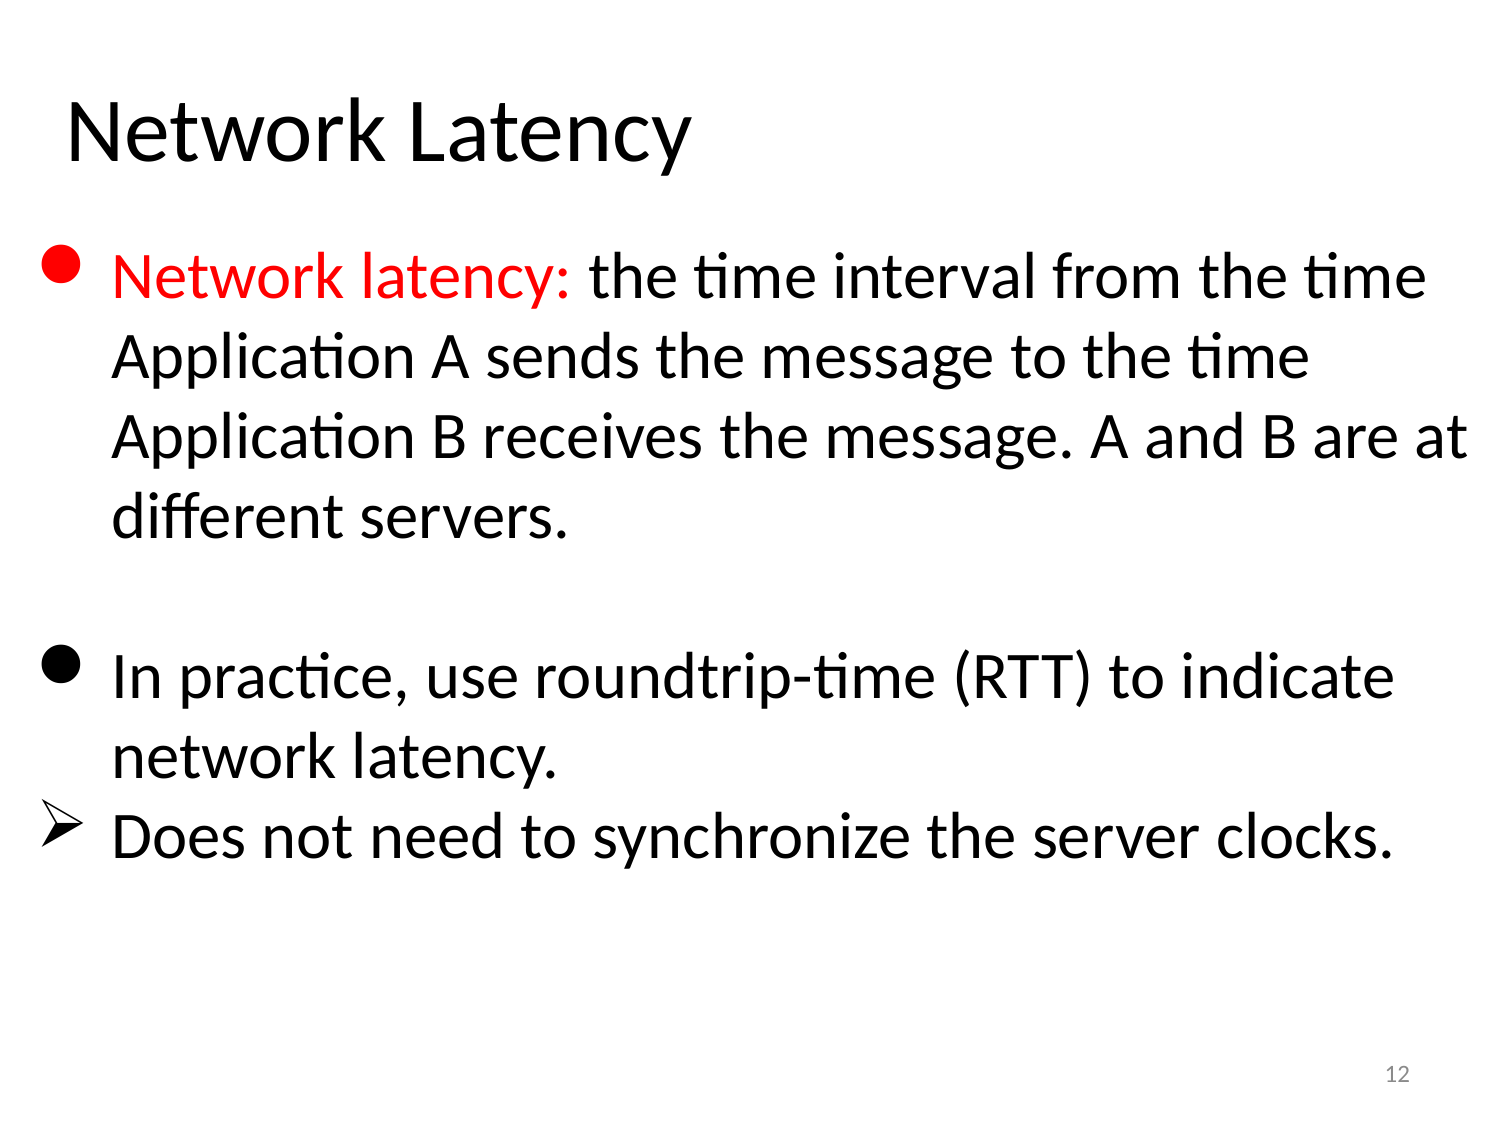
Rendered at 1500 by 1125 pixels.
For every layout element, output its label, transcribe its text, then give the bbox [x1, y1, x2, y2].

slide_number 12 [1074, 1042, 1425, 1103]
text_box Network latency: the time interval from the time Application A sends the message to the time Application B receives the message. A and B are at different servers. In practice, use roundtrip-time (RTT) to indicate network latency. Does not need to synchronize the server clocks. [21, 224, 1500, 880]
title Network Latency [50, 50, 1500, 200]
